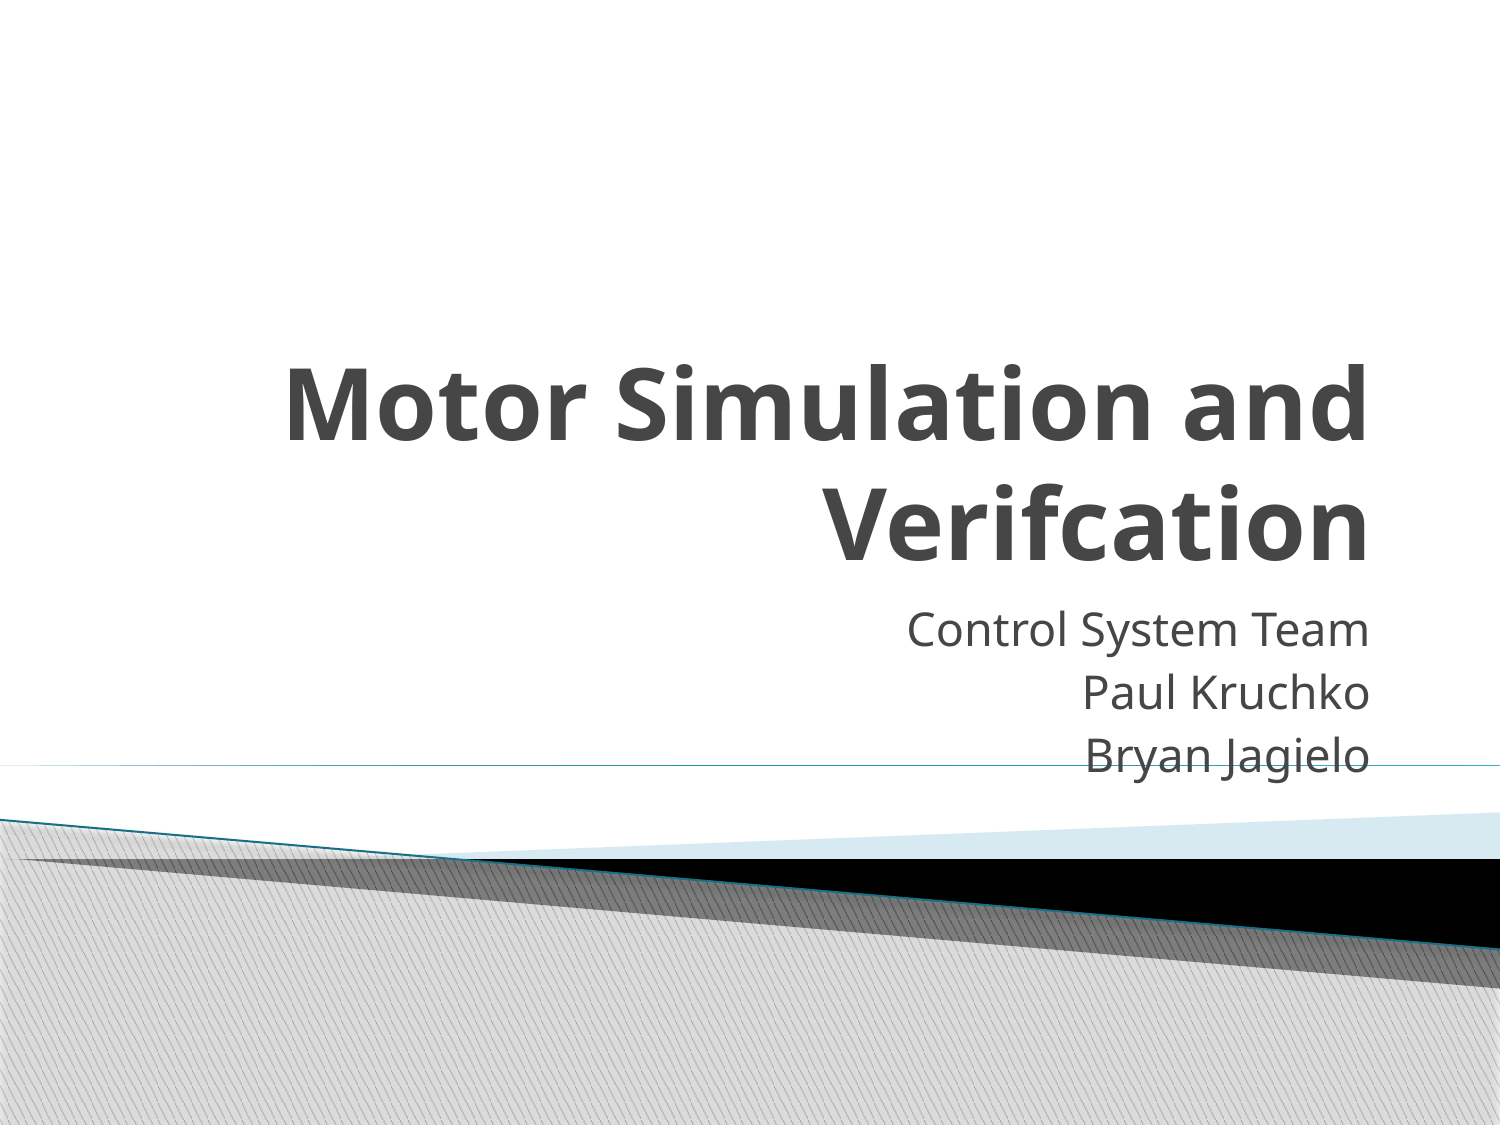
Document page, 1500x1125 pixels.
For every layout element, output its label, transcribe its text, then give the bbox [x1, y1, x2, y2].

subtitle Control System Team Paul Kruchko Bryan Jagielo [112, 592, 1388, 790]
title Motor Simulation and Verifcation [112, 287, 1388, 588]
picture [5, 859, 1500, 989]
